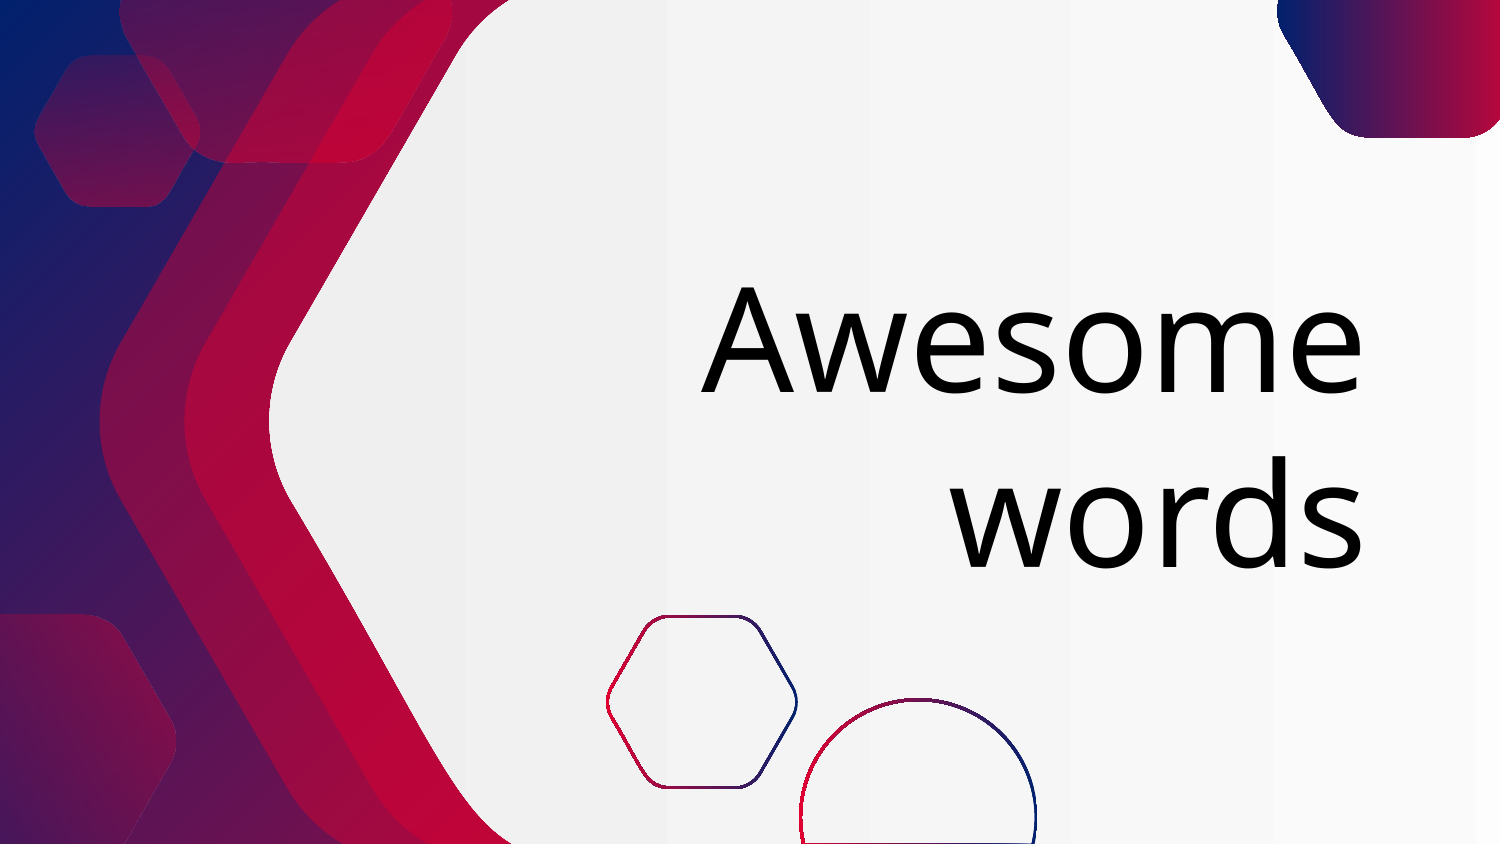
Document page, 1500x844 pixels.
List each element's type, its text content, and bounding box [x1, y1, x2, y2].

text_box [606, 615, 798, 790]
title Awesome words [390, 218, 1384, 626]
